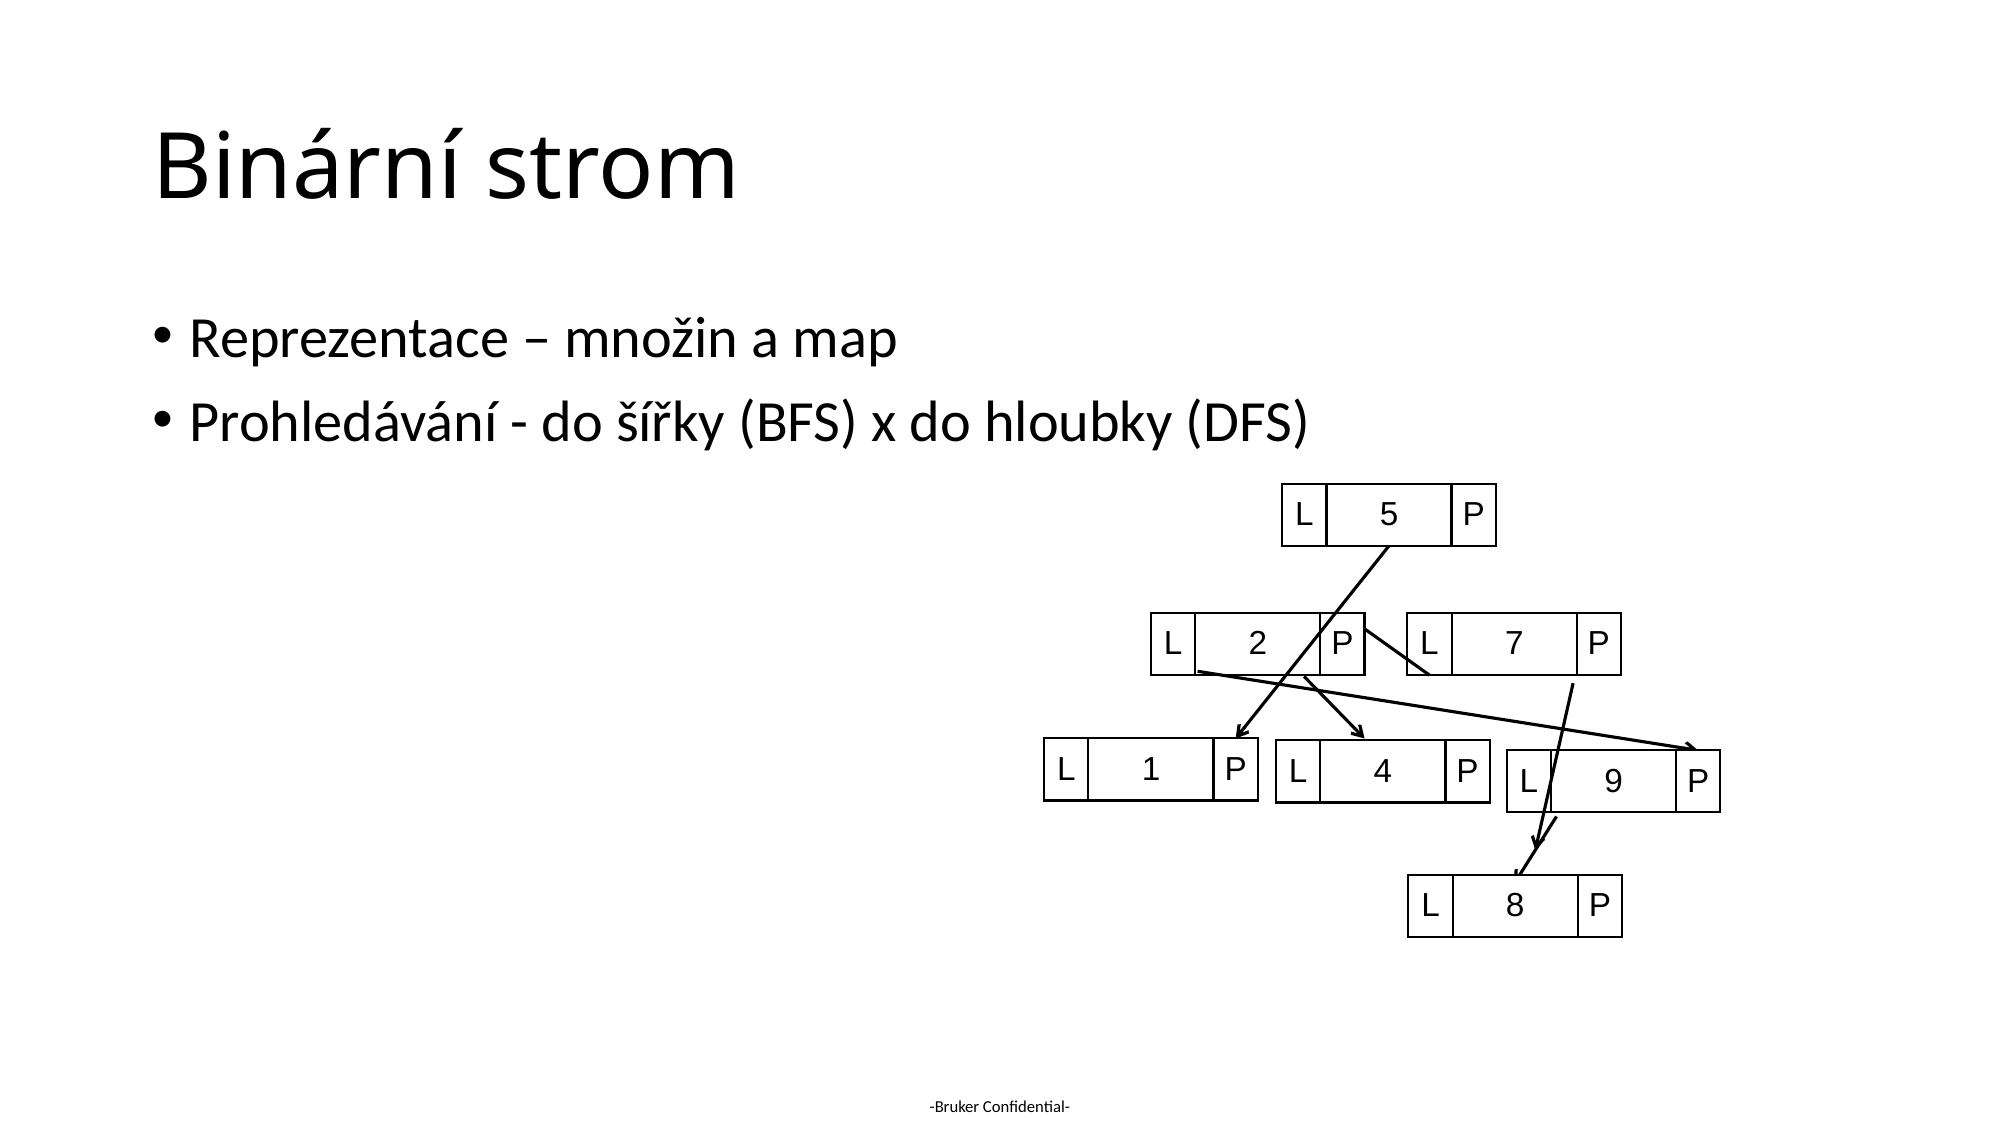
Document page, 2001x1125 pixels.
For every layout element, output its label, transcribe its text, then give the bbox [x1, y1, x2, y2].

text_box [1044, 483, 1721, 937]
title Binární strom [137, 59, 1863, 278]
list Reprezentace – množin a map Prohledávání - do šířky (BFS) x do hloubky (DFS) [137, 299, 1863, 1014]
